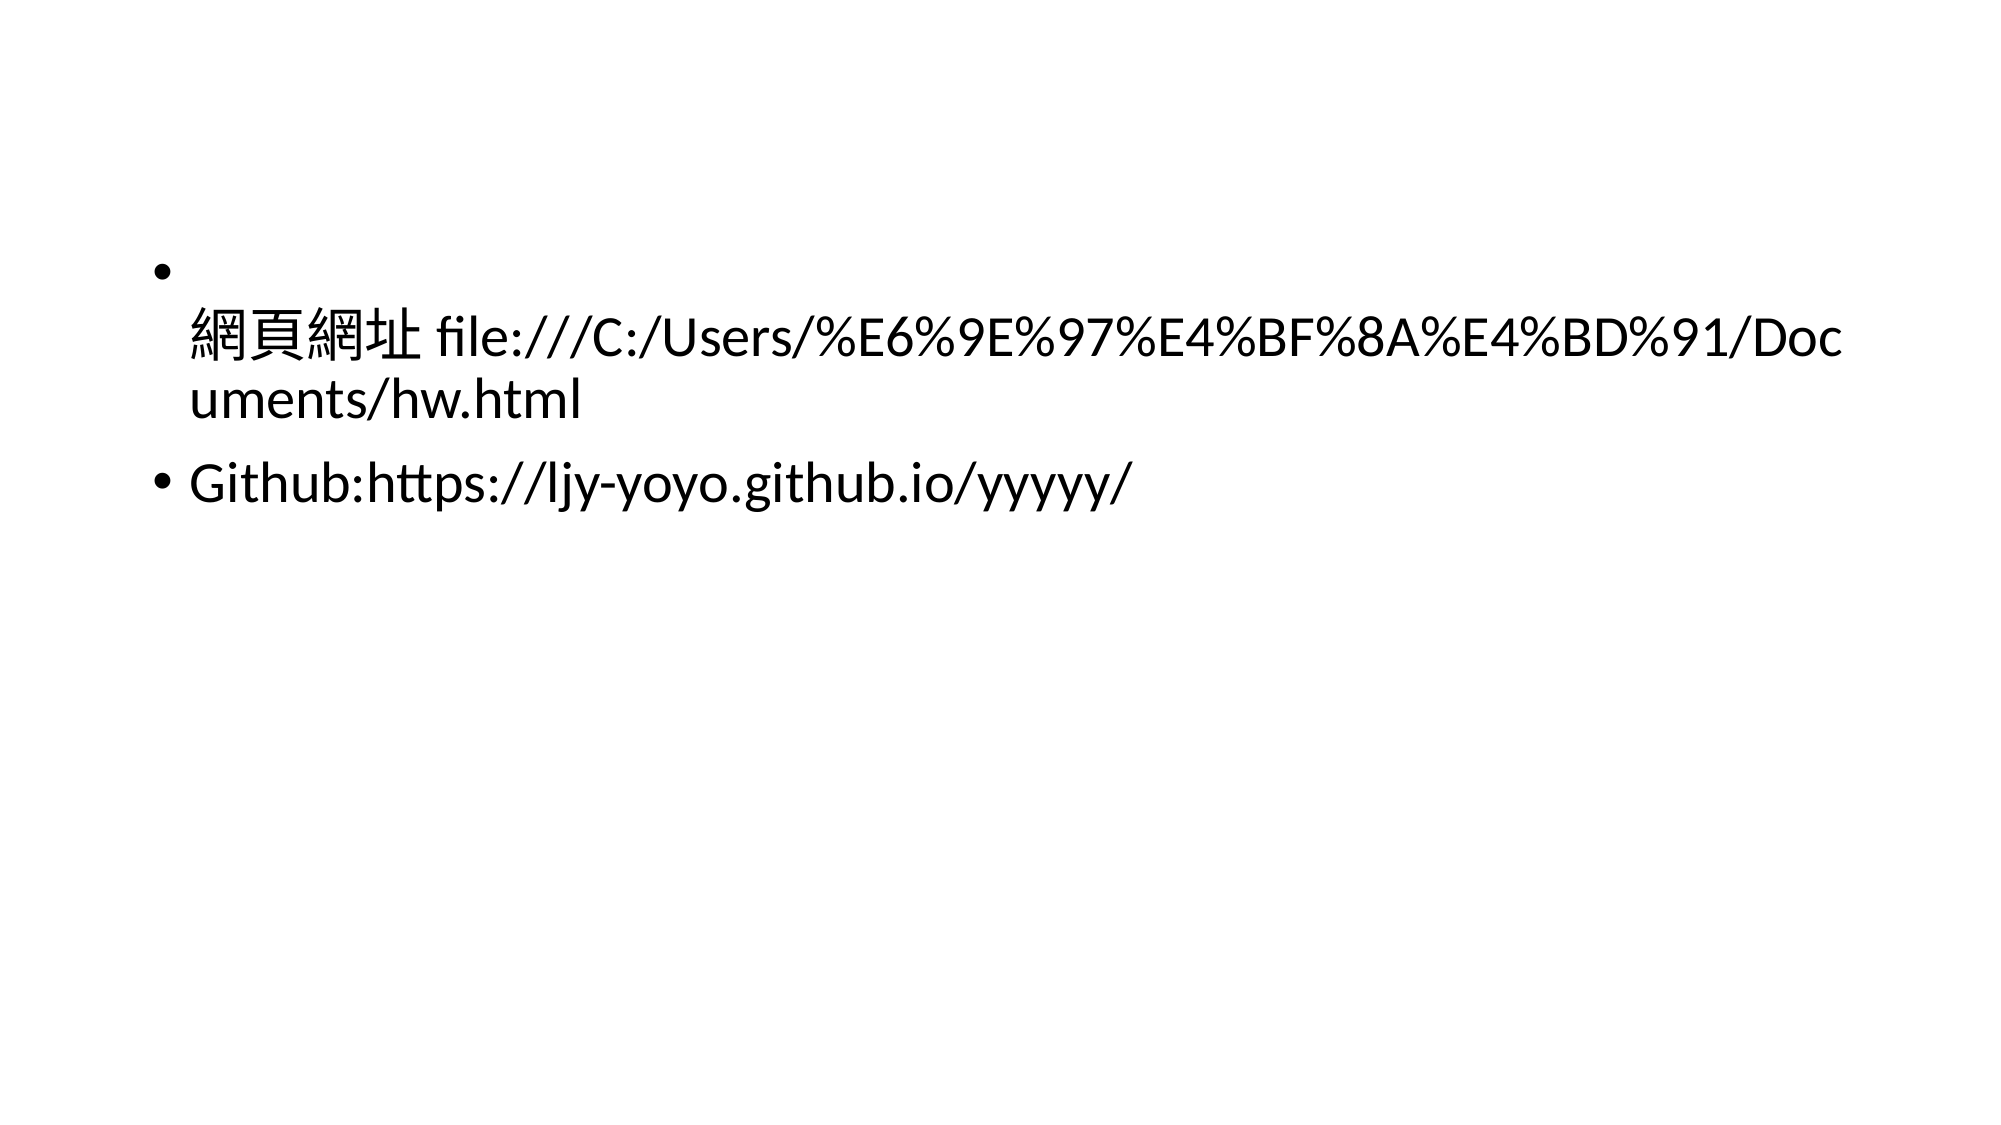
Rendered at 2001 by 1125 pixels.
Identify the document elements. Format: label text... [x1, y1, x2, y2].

list 網頁網址file:///C:/Users/%E6%9E%97%E4%BF%8A%E4%BD%91/Documents/hw.html Github:https://ljy-yoyo.github.io/yyyyy/ [137, 235, 1863, 950]
